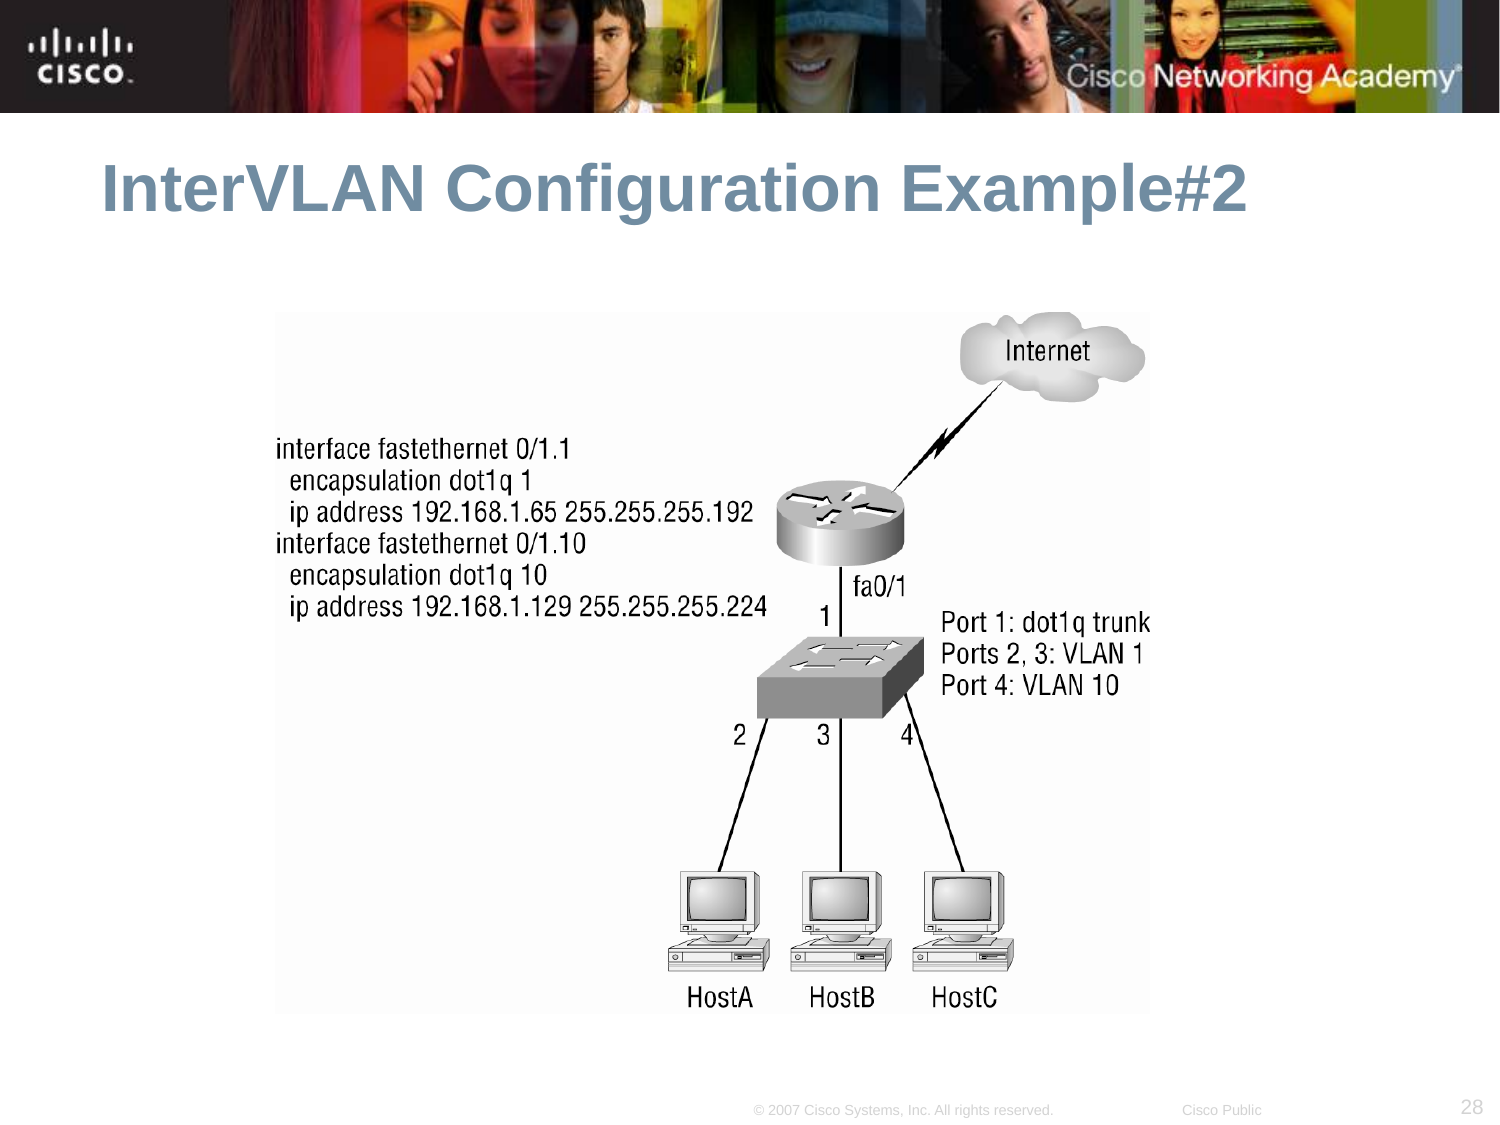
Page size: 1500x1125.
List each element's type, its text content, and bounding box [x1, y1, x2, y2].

picture [0, 0, 1500, 113]
picture [274, 312, 1151, 1015]
title InterVLAN Configuration Example#2 [87, 44, 1276, 233]
